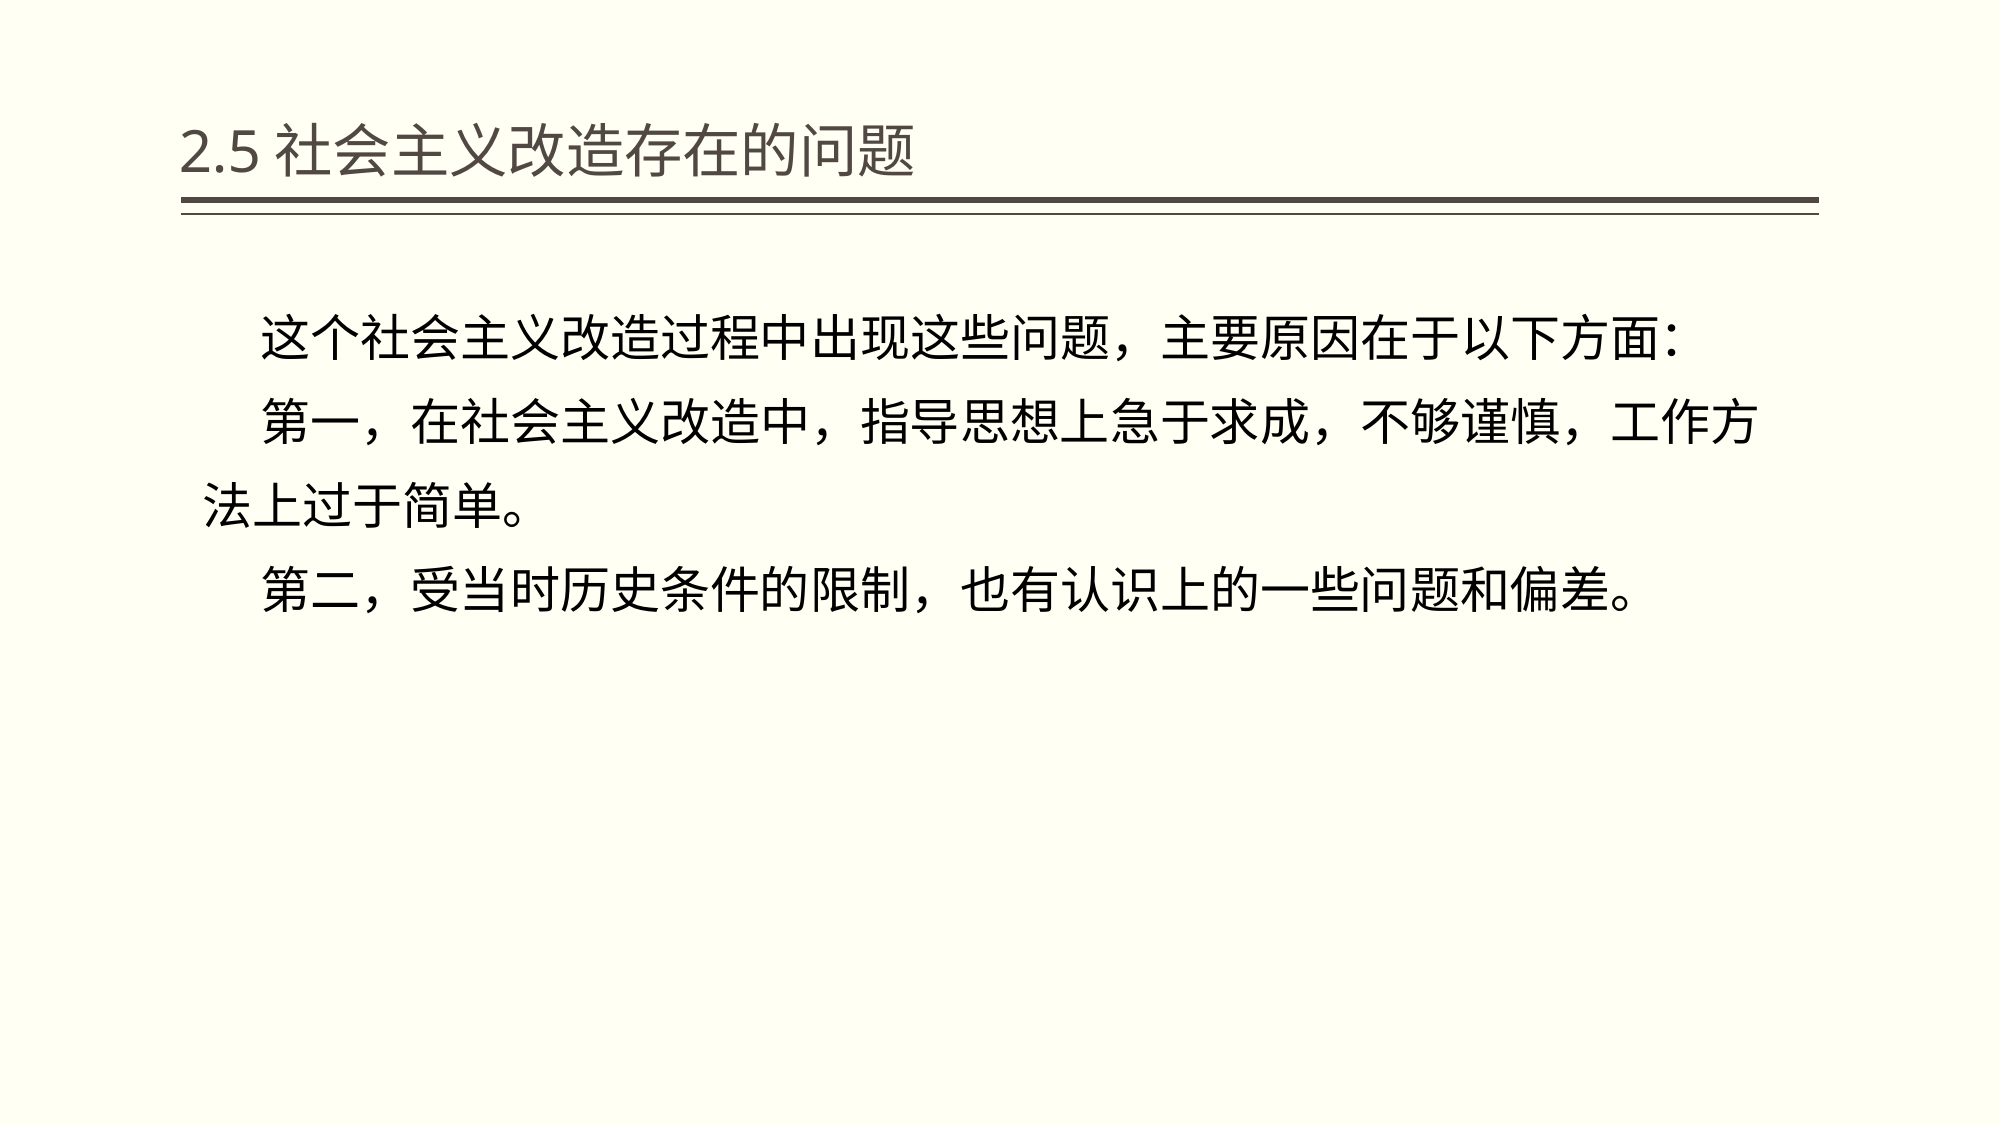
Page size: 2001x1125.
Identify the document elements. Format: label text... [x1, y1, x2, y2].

text_box 这个社会主义改造过程中出现这些问题，主要原因在于以下方面： 第一，在社会主义改造中，指导思想上急于求成，不够谨慎，工作方法上过于简单。 第二，受当时历史条件的限制，也有认识上的一些问题和偏差。 [188, 275, 1816, 710]
title 2.5社会主义改造存在的问题 [178, 12, 1816, 193]
